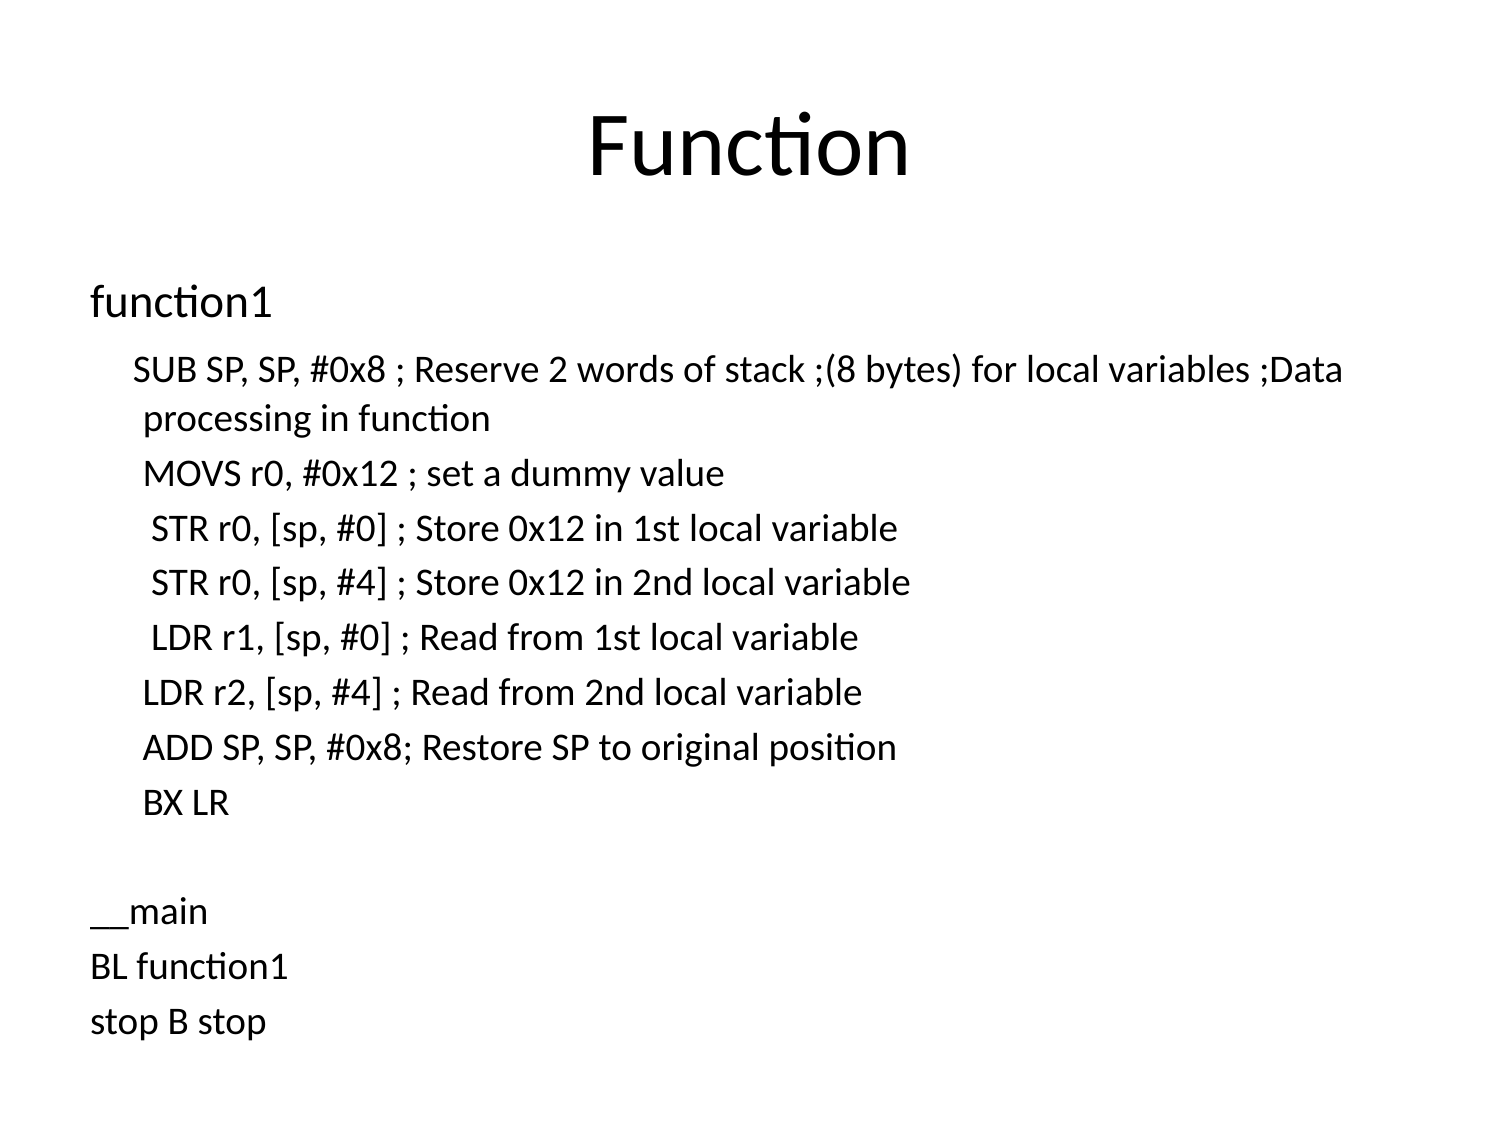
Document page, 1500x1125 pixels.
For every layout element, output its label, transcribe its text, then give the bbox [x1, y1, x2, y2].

list function1 SUB SP, SP, #0x8 ; Reserve 2 words of stack ;(8 bytes) for local variables ;Data processing in function MOVS r0, #0x12 ; set a dummy value STR r0, [sp, #0] ; Store 0x12 in 1st local variable STR r0, [sp, #4] ; Store 0x12 in 2nd local variable LDR r1, [sp, #0] ; Read from 1st local variable LDR r2, [sp, #4] ; Read from 2nd local variable ADD SP, SP, #0x8; Restore SP to original position BX LR __main BL function1 stop B stop [75, 262, 1500, 1055]
title Function [75, 45, 1425, 233]
